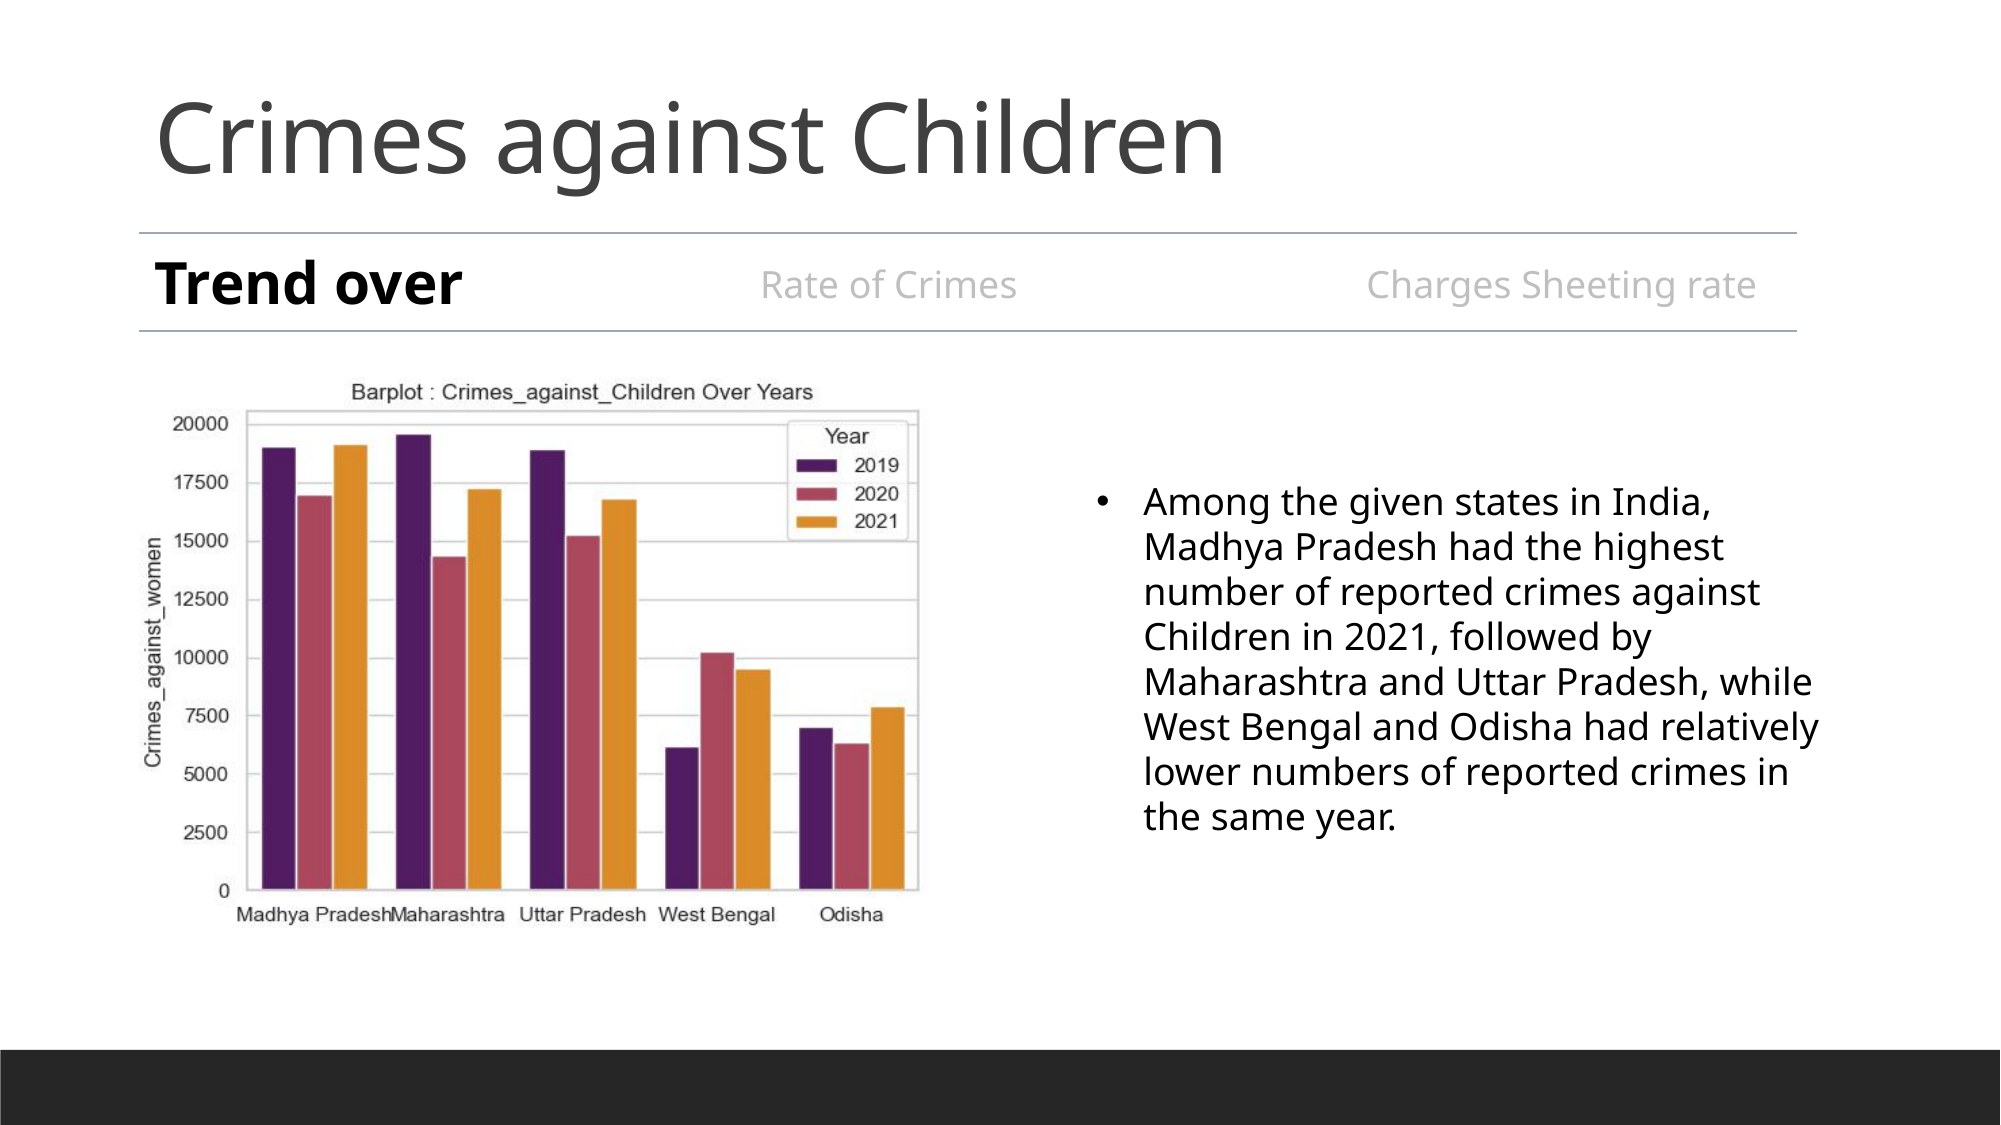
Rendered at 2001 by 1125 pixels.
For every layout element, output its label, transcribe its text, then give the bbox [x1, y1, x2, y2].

picture [138, 336, 1006, 959]
title Crimes against Children [139, 0, 1790, 203]
text_box Rate of Crimes [745, 253, 1068, 313]
text_box Among the given states in India, Madhya Pradesh had the highest number of reported crimes against Children in 2021, followed by Maharashtra and Uttar Pradesh, while West Bengal and Odisha had relatively lower numbers of reported crimes in the same year. [1081, 470, 1843, 845]
text_box Charges Sheeting rate [1351, 253, 1798, 313]
text_box Trend over years [139, 242, 602, 330]
